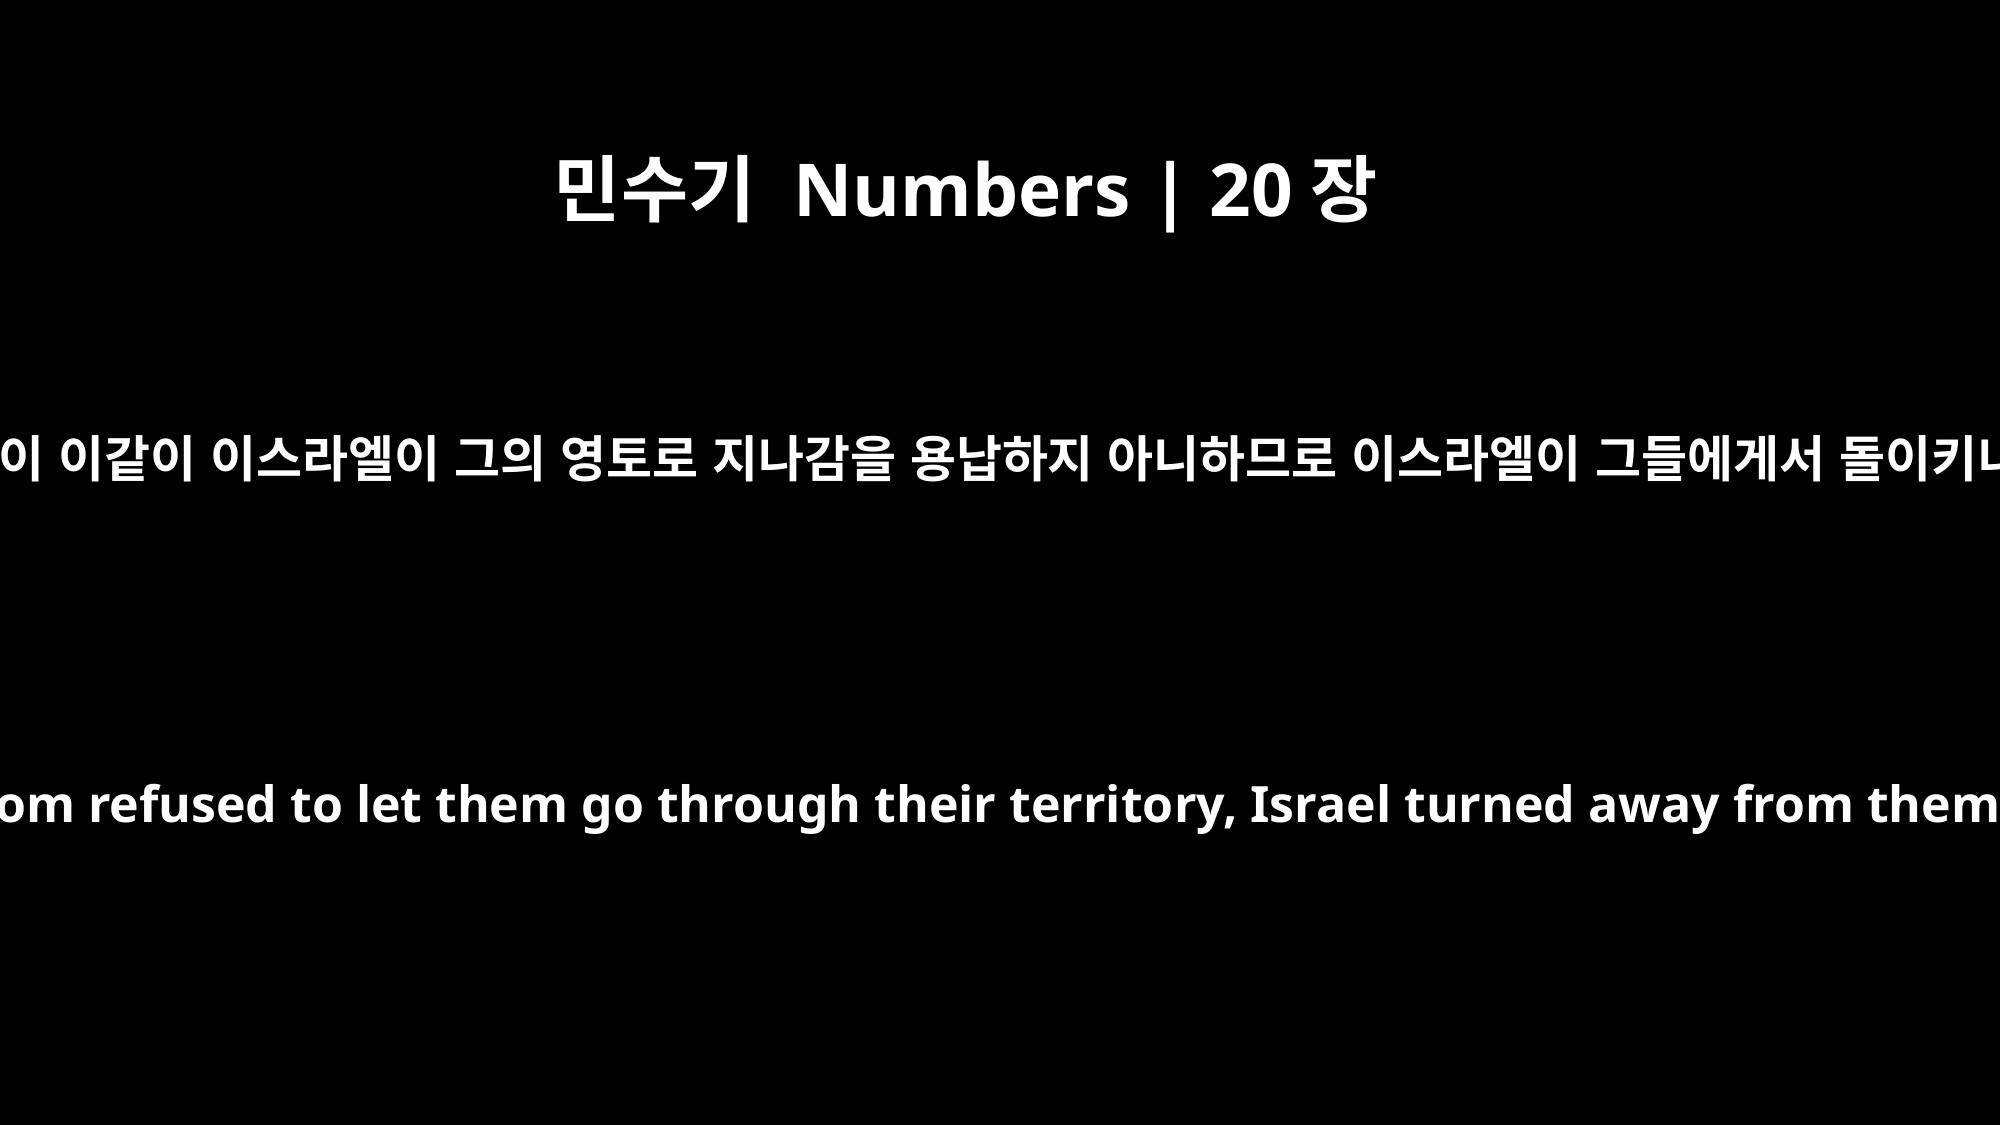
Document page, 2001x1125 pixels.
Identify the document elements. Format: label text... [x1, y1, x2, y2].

text_box 21 에돔 왕이 이같이 이스라엘이 그의 영토로 지나감을 용납하지 아니하므로 이스라엘이 그들에게서 돌이키니라 [0, 359, 2000, 495]
text_box Since Edom refused to let them go through their territory, Israel turned away from them. [0, 764, 2000, 840]
text_box 민수기 Numbers | 20장 [538, 136, 1393, 239]
